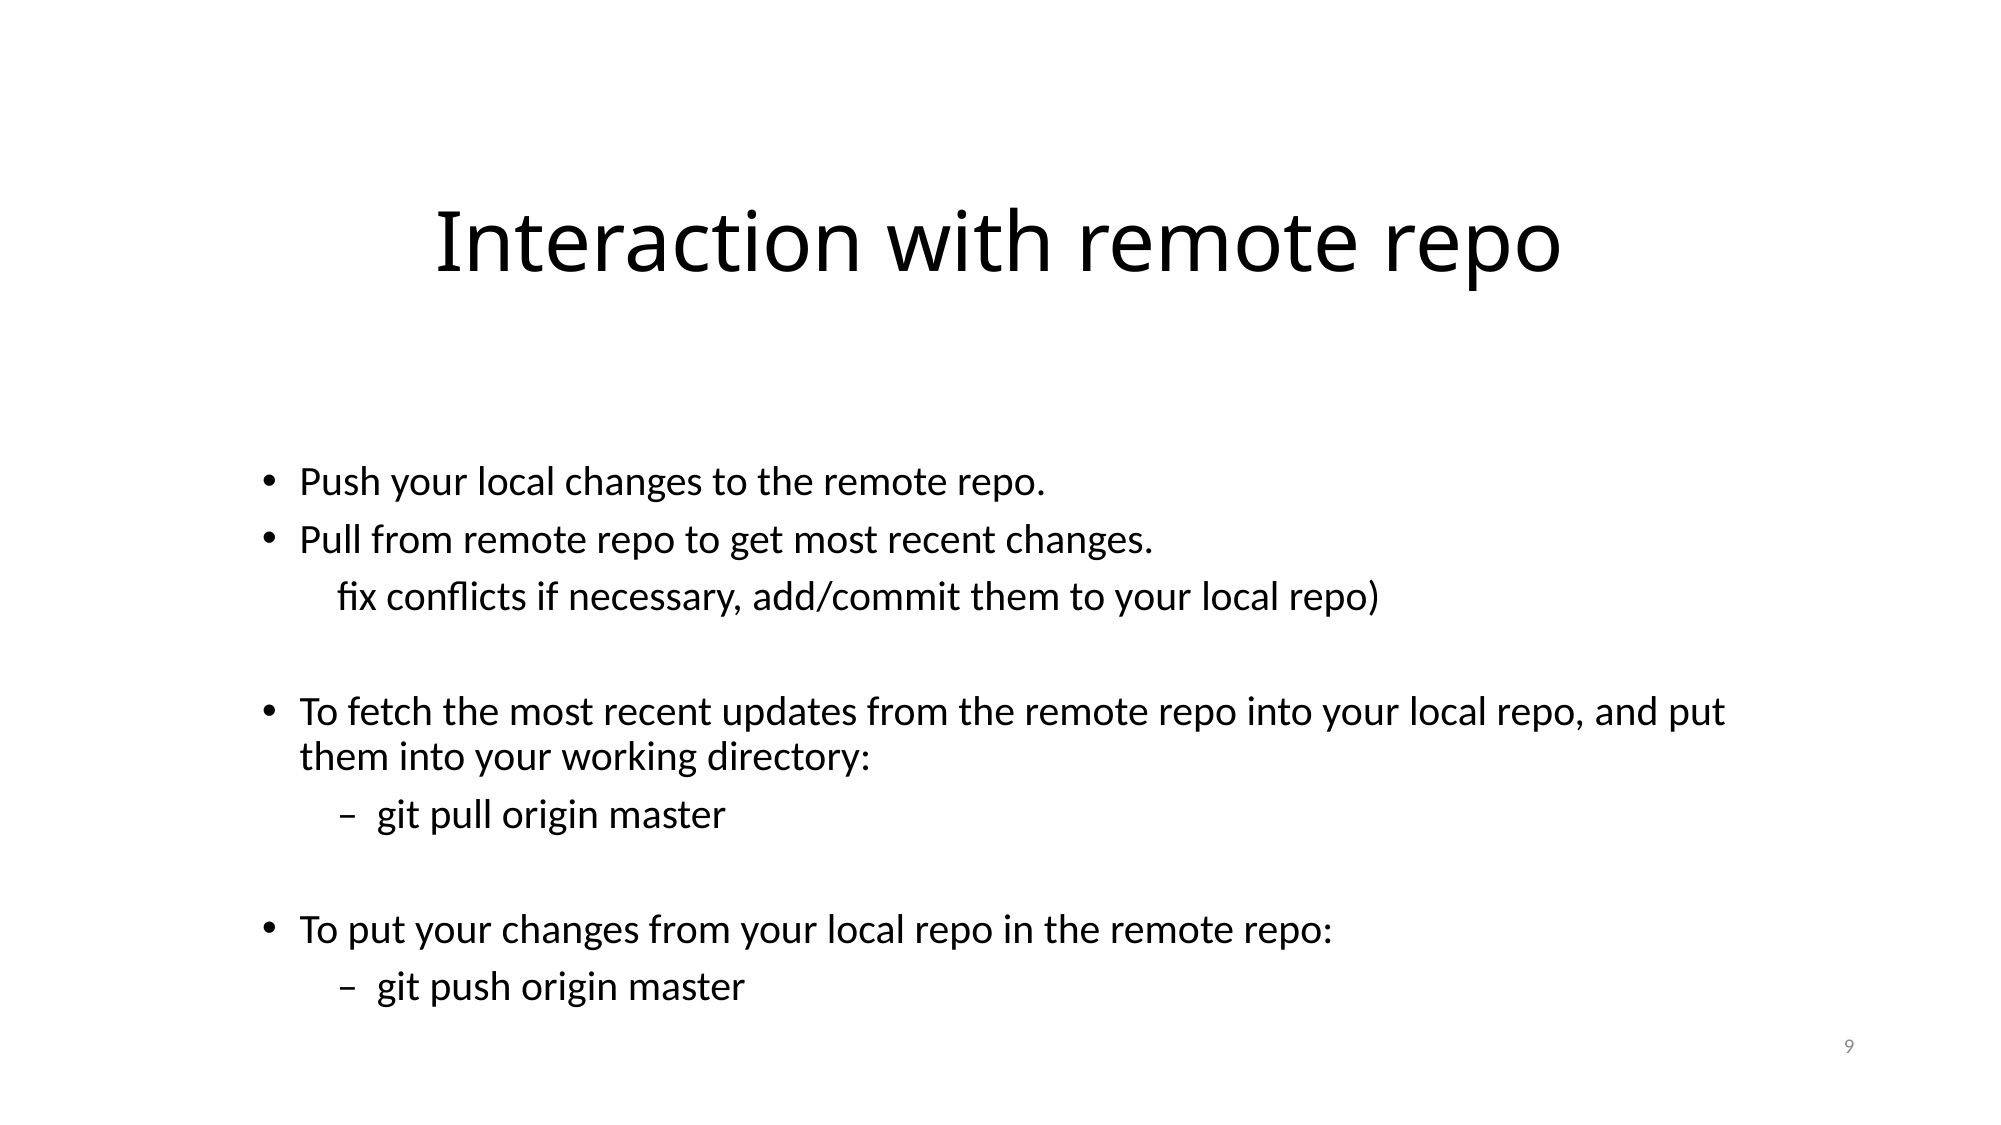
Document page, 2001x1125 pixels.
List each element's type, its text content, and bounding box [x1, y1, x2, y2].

text_box Push your local changes to the remote repo. Pull from remote repo to get most recent changes. fix conflicts if necessary, add/commit them to your local repo) To fetch the most recent updates from the remote repo into your local repo, and put them into your working directory: – git pull origin master To put your changes from your local repo in the remote repo: – git push origin master [209, 452, 1823, 895]
slide_number 9 [1775, 1020, 1870, 1073]
text_box Interaction with remote repo [193, 135, 1807, 353]
